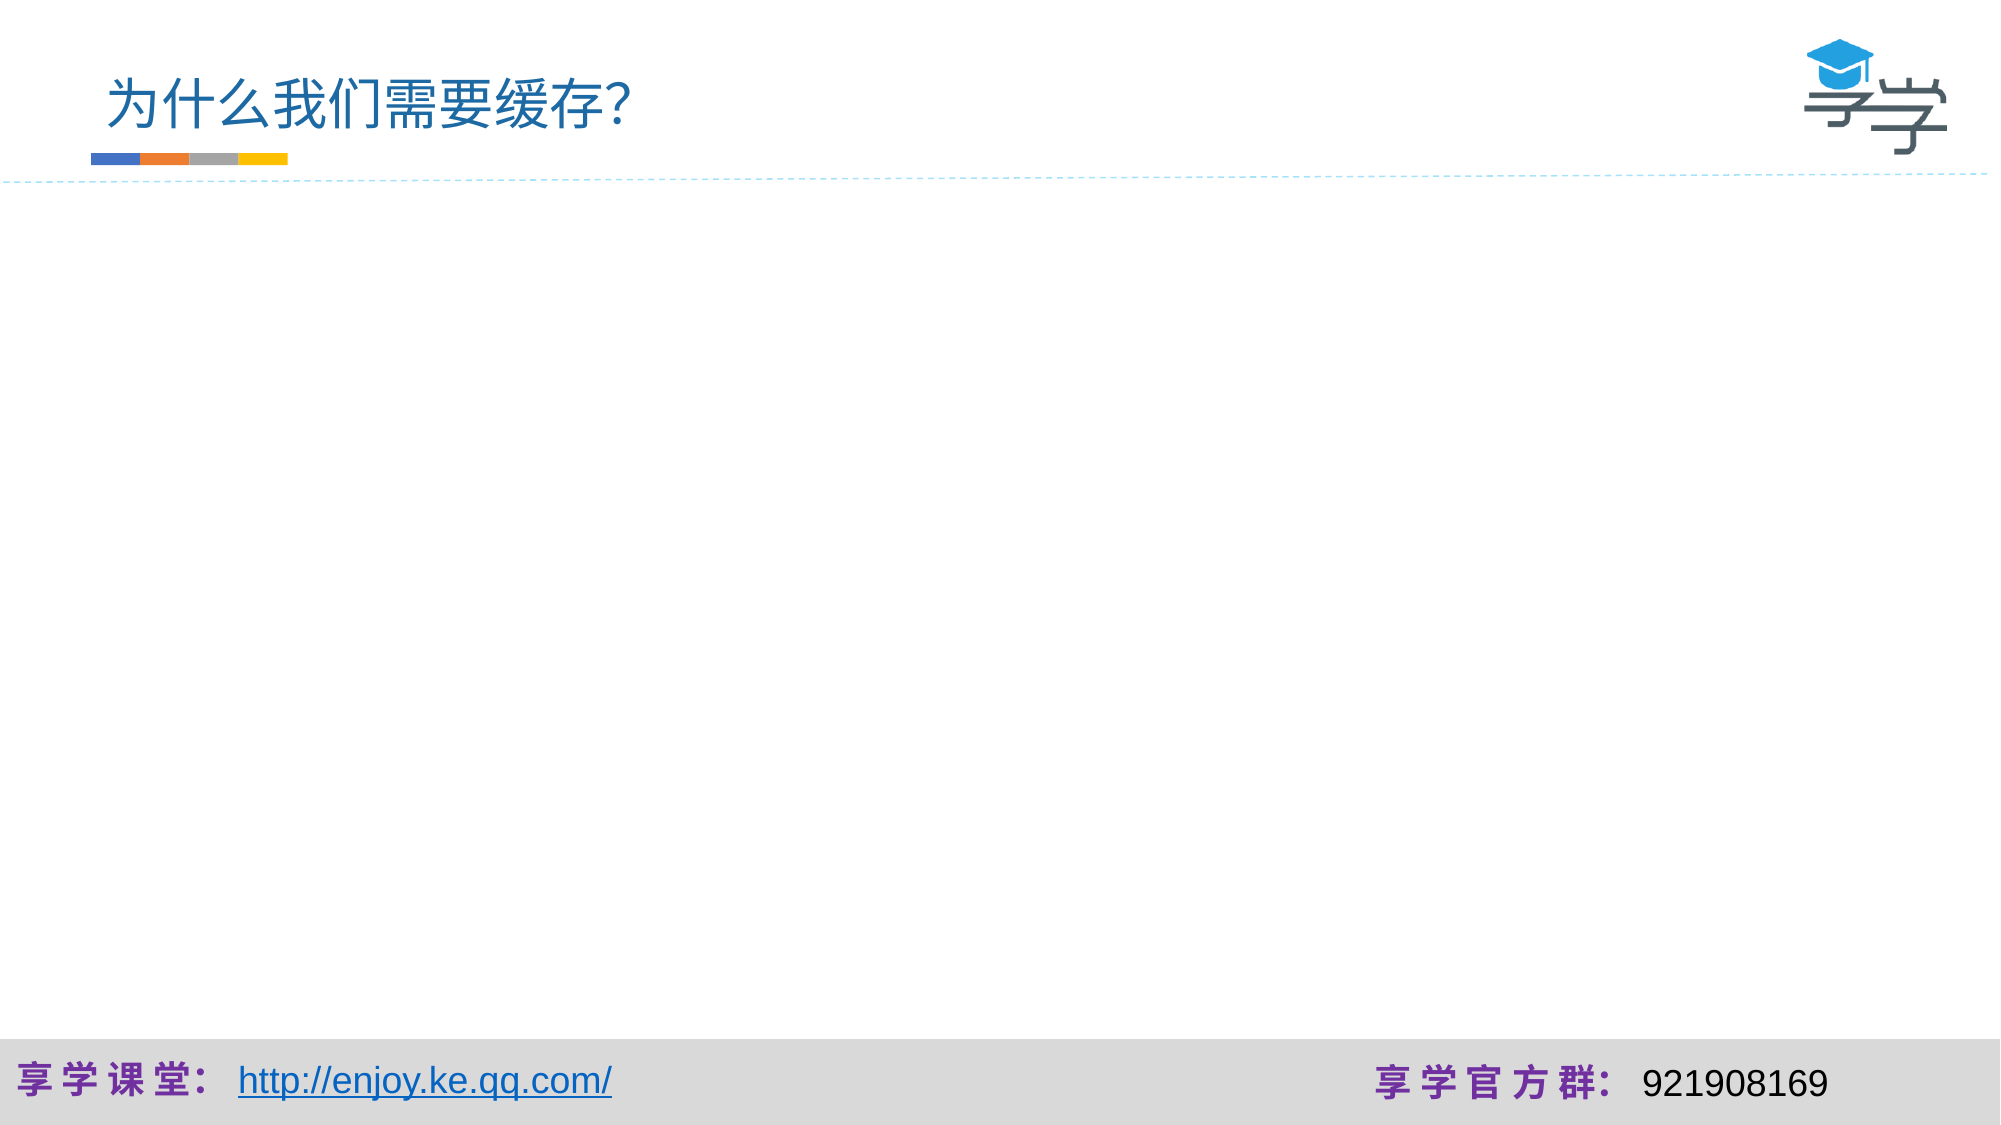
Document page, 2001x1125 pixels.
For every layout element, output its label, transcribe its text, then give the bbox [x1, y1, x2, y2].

text_box 为什么我们需要缓存？ [91, 61, 830, 144]
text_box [0, 173, 1993, 183]
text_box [90, 152, 288, 166]
picture [1799, 20, 1952, 173]
